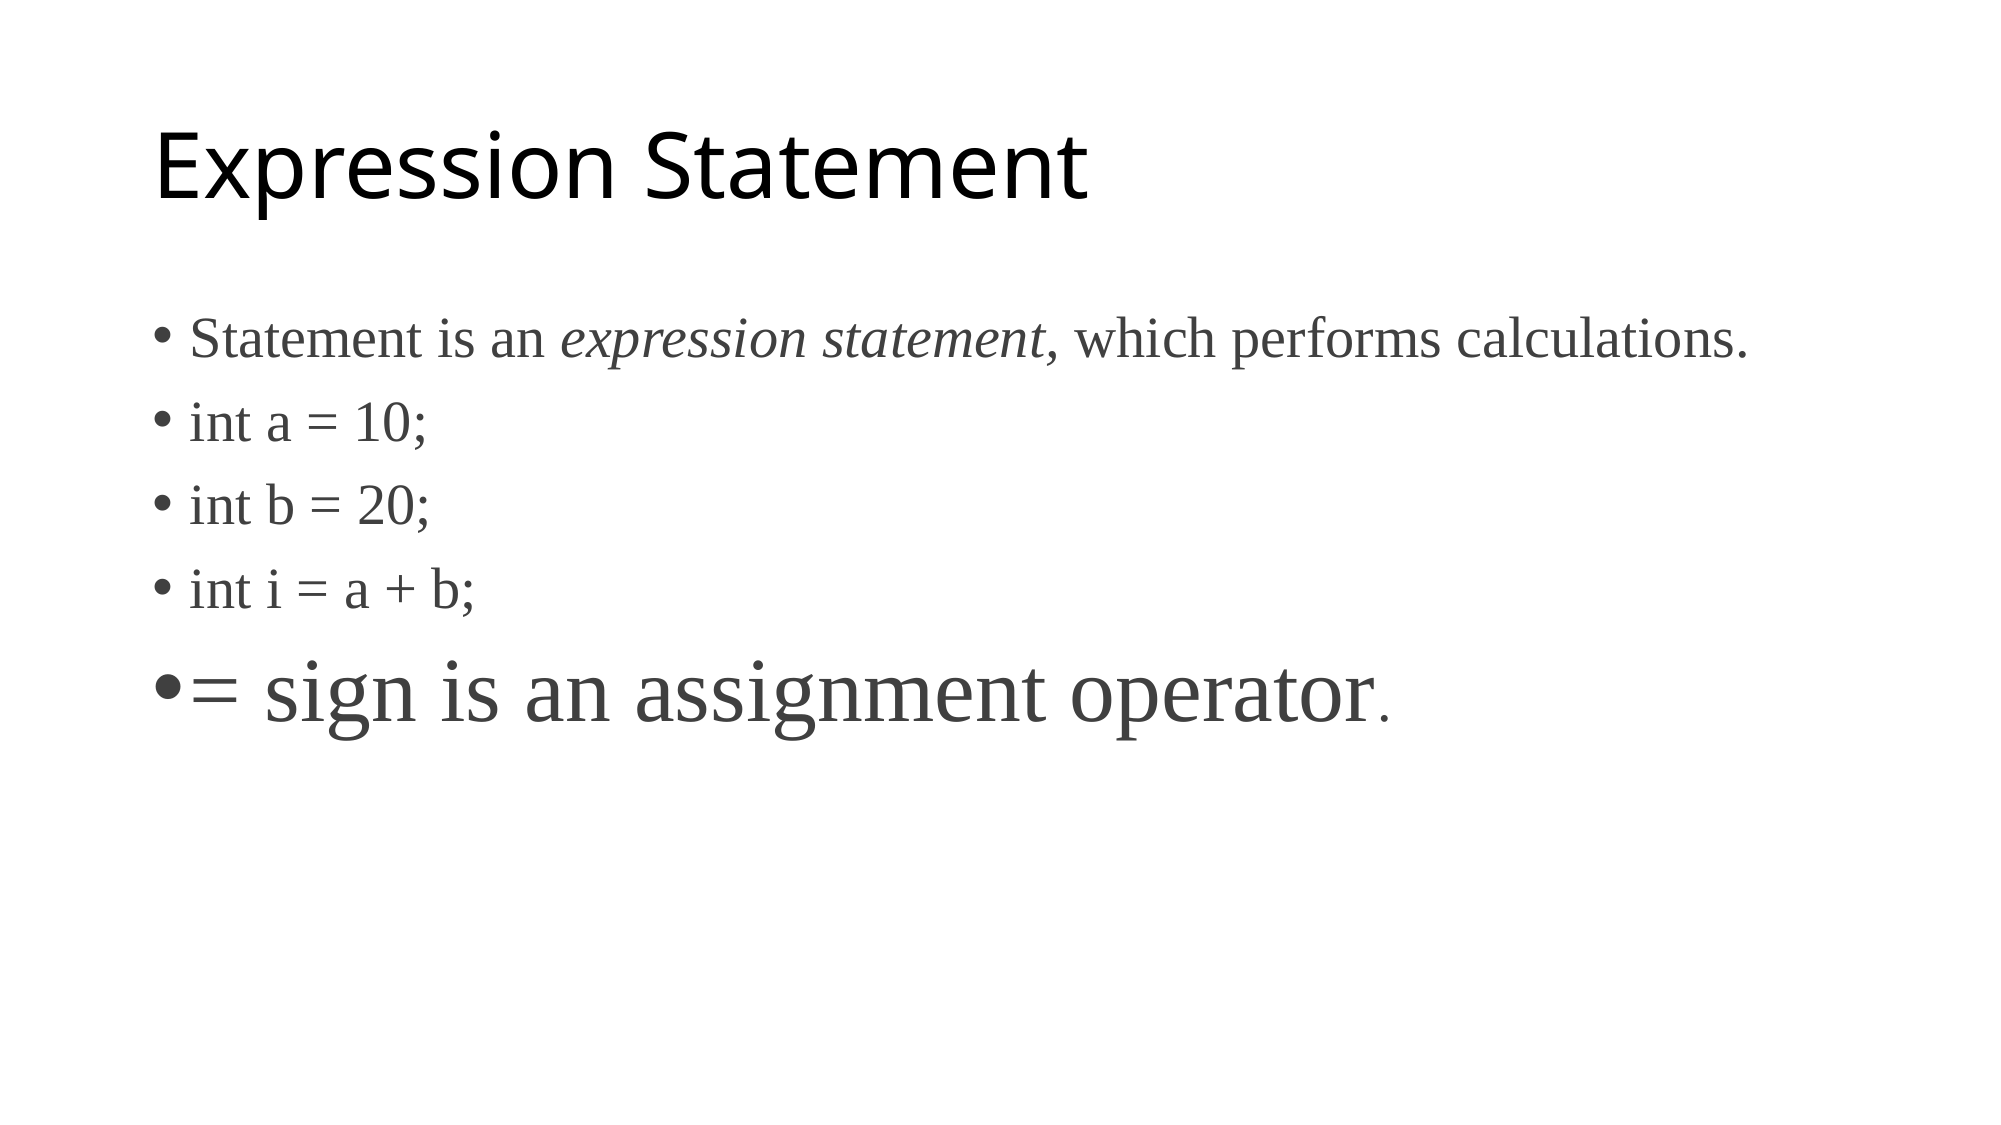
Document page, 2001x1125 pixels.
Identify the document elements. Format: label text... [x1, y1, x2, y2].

title Expression Statement [137, 59, 1863, 278]
list Statement is an expression statement, which performs calculations. int a = 10; int b = 20; int i = a + b; = sign is an assignment operator. [137, 299, 1863, 1014]
